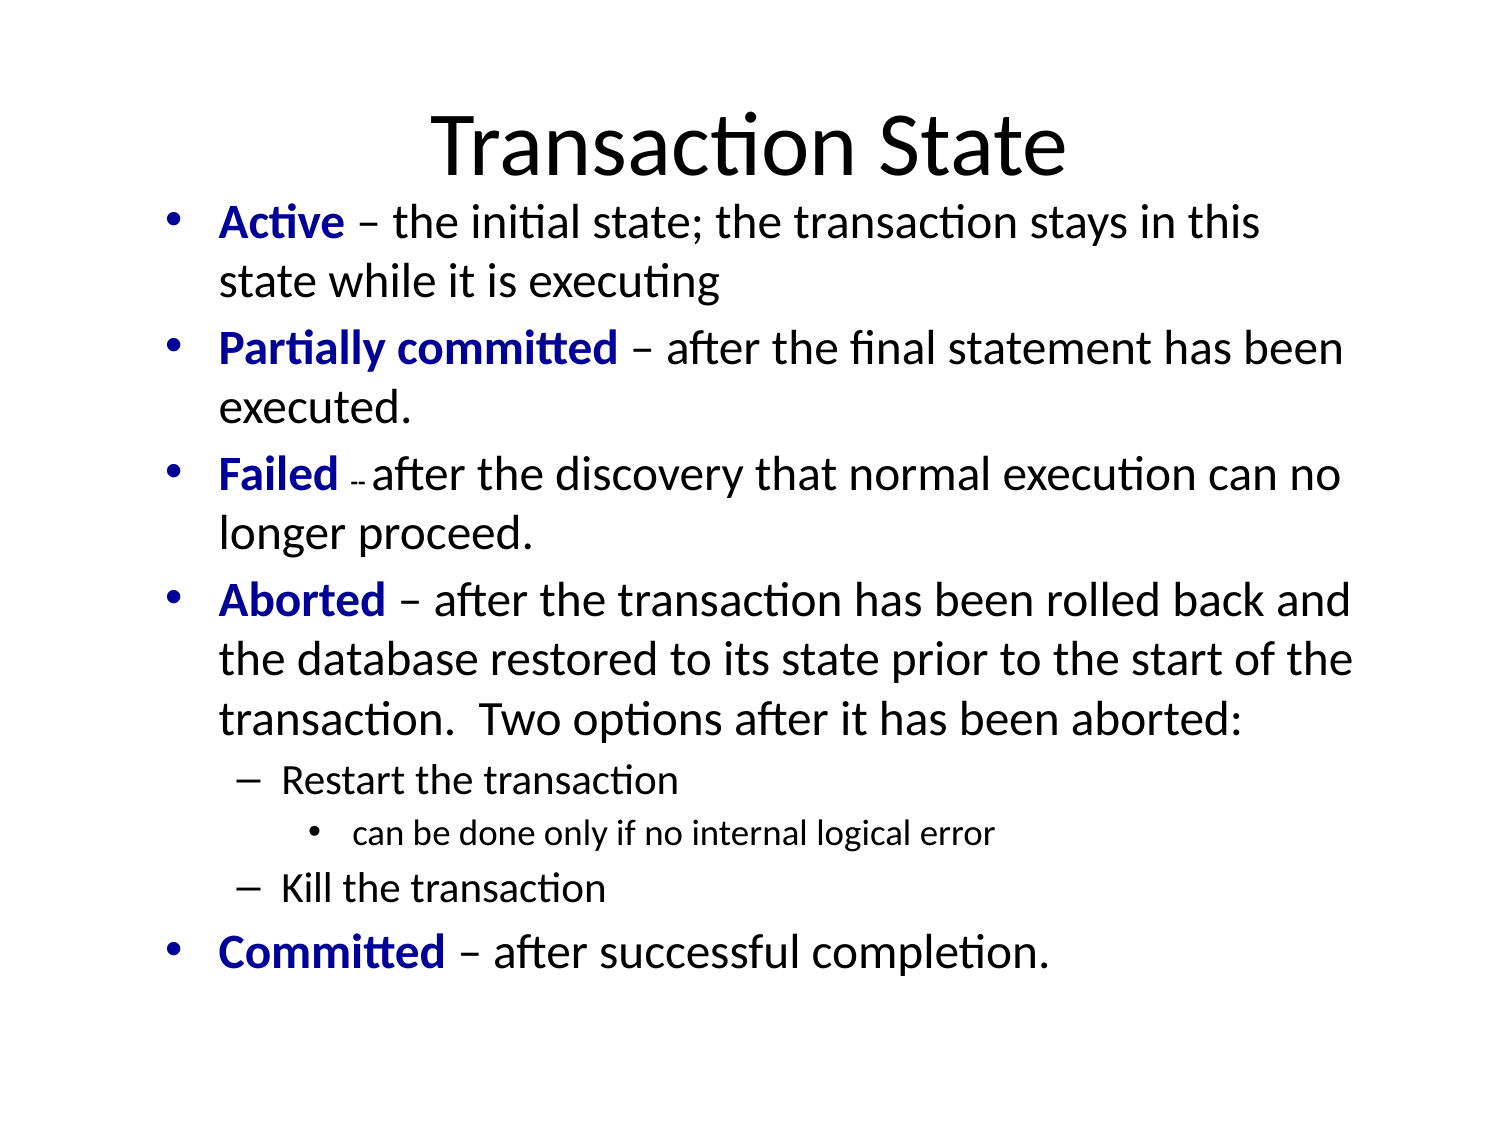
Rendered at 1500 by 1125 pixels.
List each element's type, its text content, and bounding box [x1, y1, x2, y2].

list Active – the initial state; the transaction stays in this state while it is executing Partially committed – after the final statement has been executed. Failed -- after the discovery that normal execution can no longer proceed. Aborted – after the transaction has been rolled back and the database restored to its state prior to the start of the transaction. Two options after it has been aborted: Restart the transaction can be done only if no internal logical error Kill the transaction Committed – after successful completion. [150, 181, 1380, 1014]
title Transaction State [75, 45, 1425, 233]
